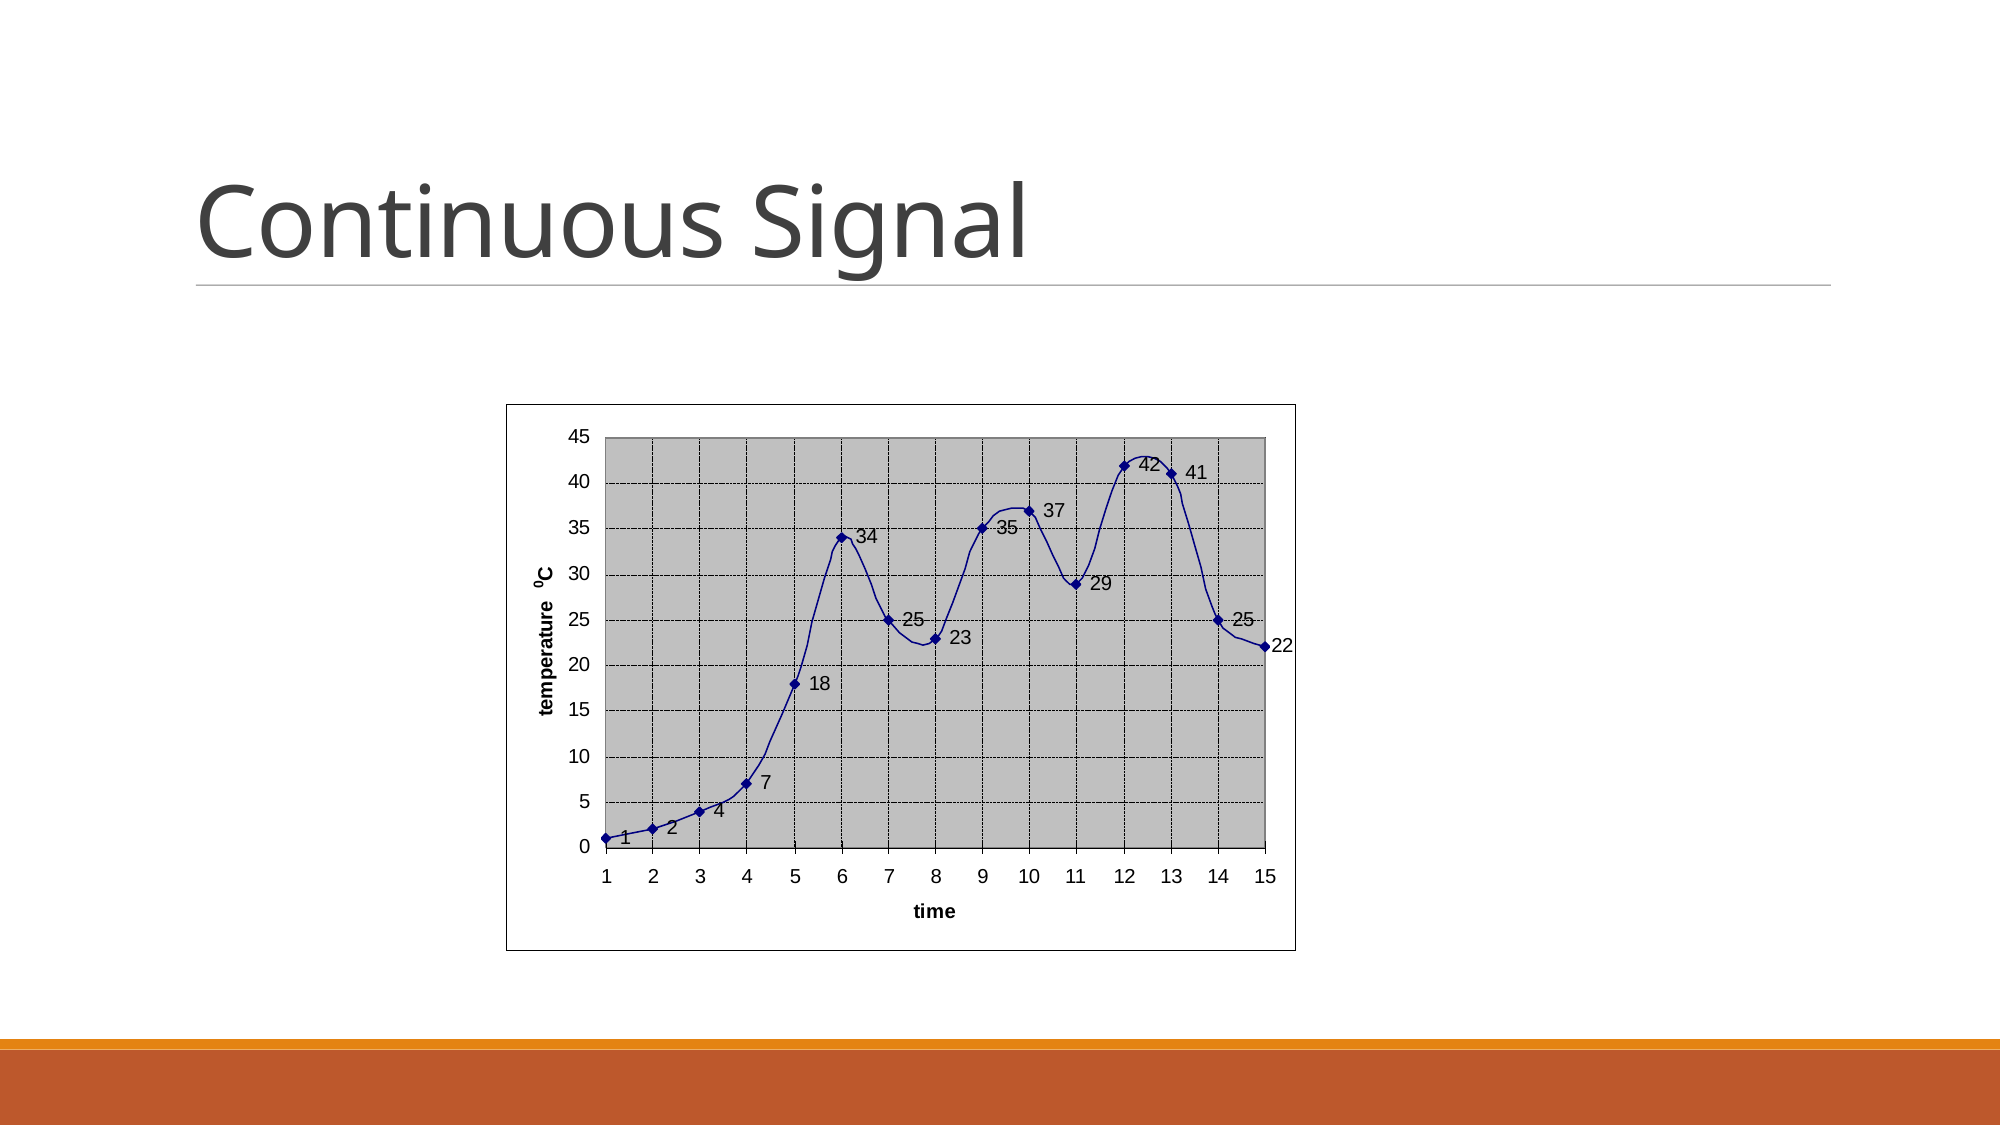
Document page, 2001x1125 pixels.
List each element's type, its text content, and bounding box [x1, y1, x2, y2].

text_box Continuous Signal [180, 47, 1830, 285]
picture [497, 395, 1305, 959]
